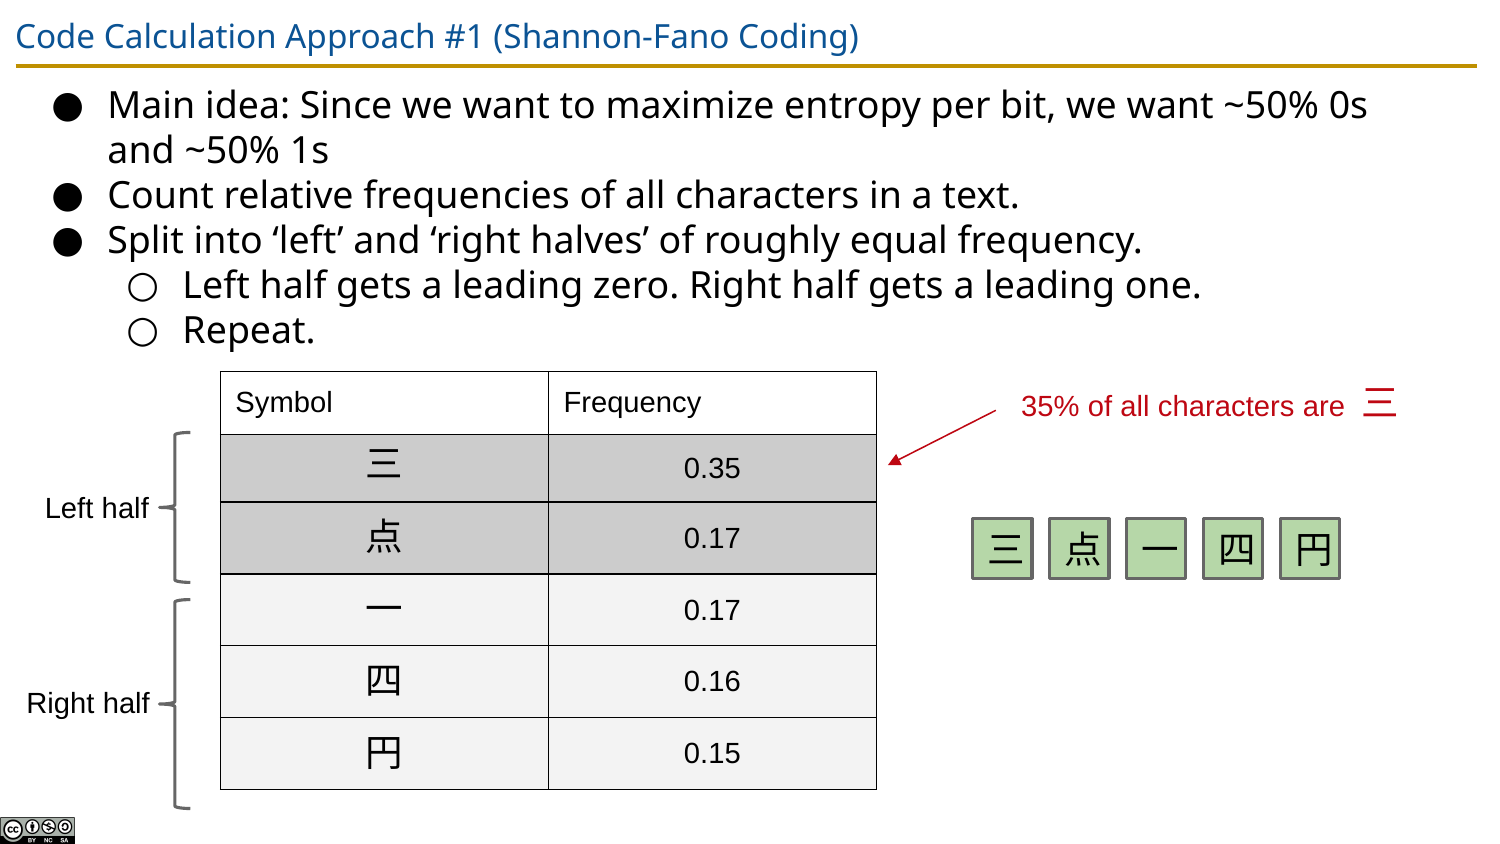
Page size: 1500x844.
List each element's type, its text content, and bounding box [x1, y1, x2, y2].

text_box [174, 599, 191, 809]
text_box 四 [1203, 518, 1263, 579]
text_box 円 [1280, 518, 1340, 579]
table_cell 点 [221, 503, 548, 573]
text_box 三 [972, 518, 1033, 579]
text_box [887, 410, 997, 466]
table_cell 四 [221, 646, 548, 717]
list Main idea: Since we want to maximize entropy per bit, we want ~50% 0s and ~50% 1s Count relative frequencies of all characters in a text. Split into ‘left’ and ‘right halves’ of roughly equal frequency. Left half gets a leading zero. Right half gets a leading one. Repeat. [17, 65, 1416, 627]
table_cell 三 [221, 435, 548, 501]
table_cell 0.16 [549, 646, 876, 717]
text_box Left half [29, 474, 171, 529]
table_cell 0.35 [549, 435, 876, 501]
table_cell 一 [221, 575, 548, 645]
text_box 35% of all characters are 三 [1006, 364, 1467, 432]
table_cell 0.15 [549, 718, 876, 789]
text_box [171, 432, 191, 583]
table_header Symbol [221, 372, 548, 434]
picture [0, 817, 75, 844]
text_box Right half [11, 669, 182, 724]
table_header Frequency [549, 372, 876, 434]
table_cell 円 [221, 718, 548, 789]
table_cell 0.17 [549, 575, 876, 645]
text_box 一 [1126, 518, 1186, 579]
text_box 点 [1049, 518, 1109, 579]
table_cell 0.17 [549, 503, 876, 573]
title Code Calculation Approach #1 (Shannon-Fano Coding) [0, 0, 1398, 65]
